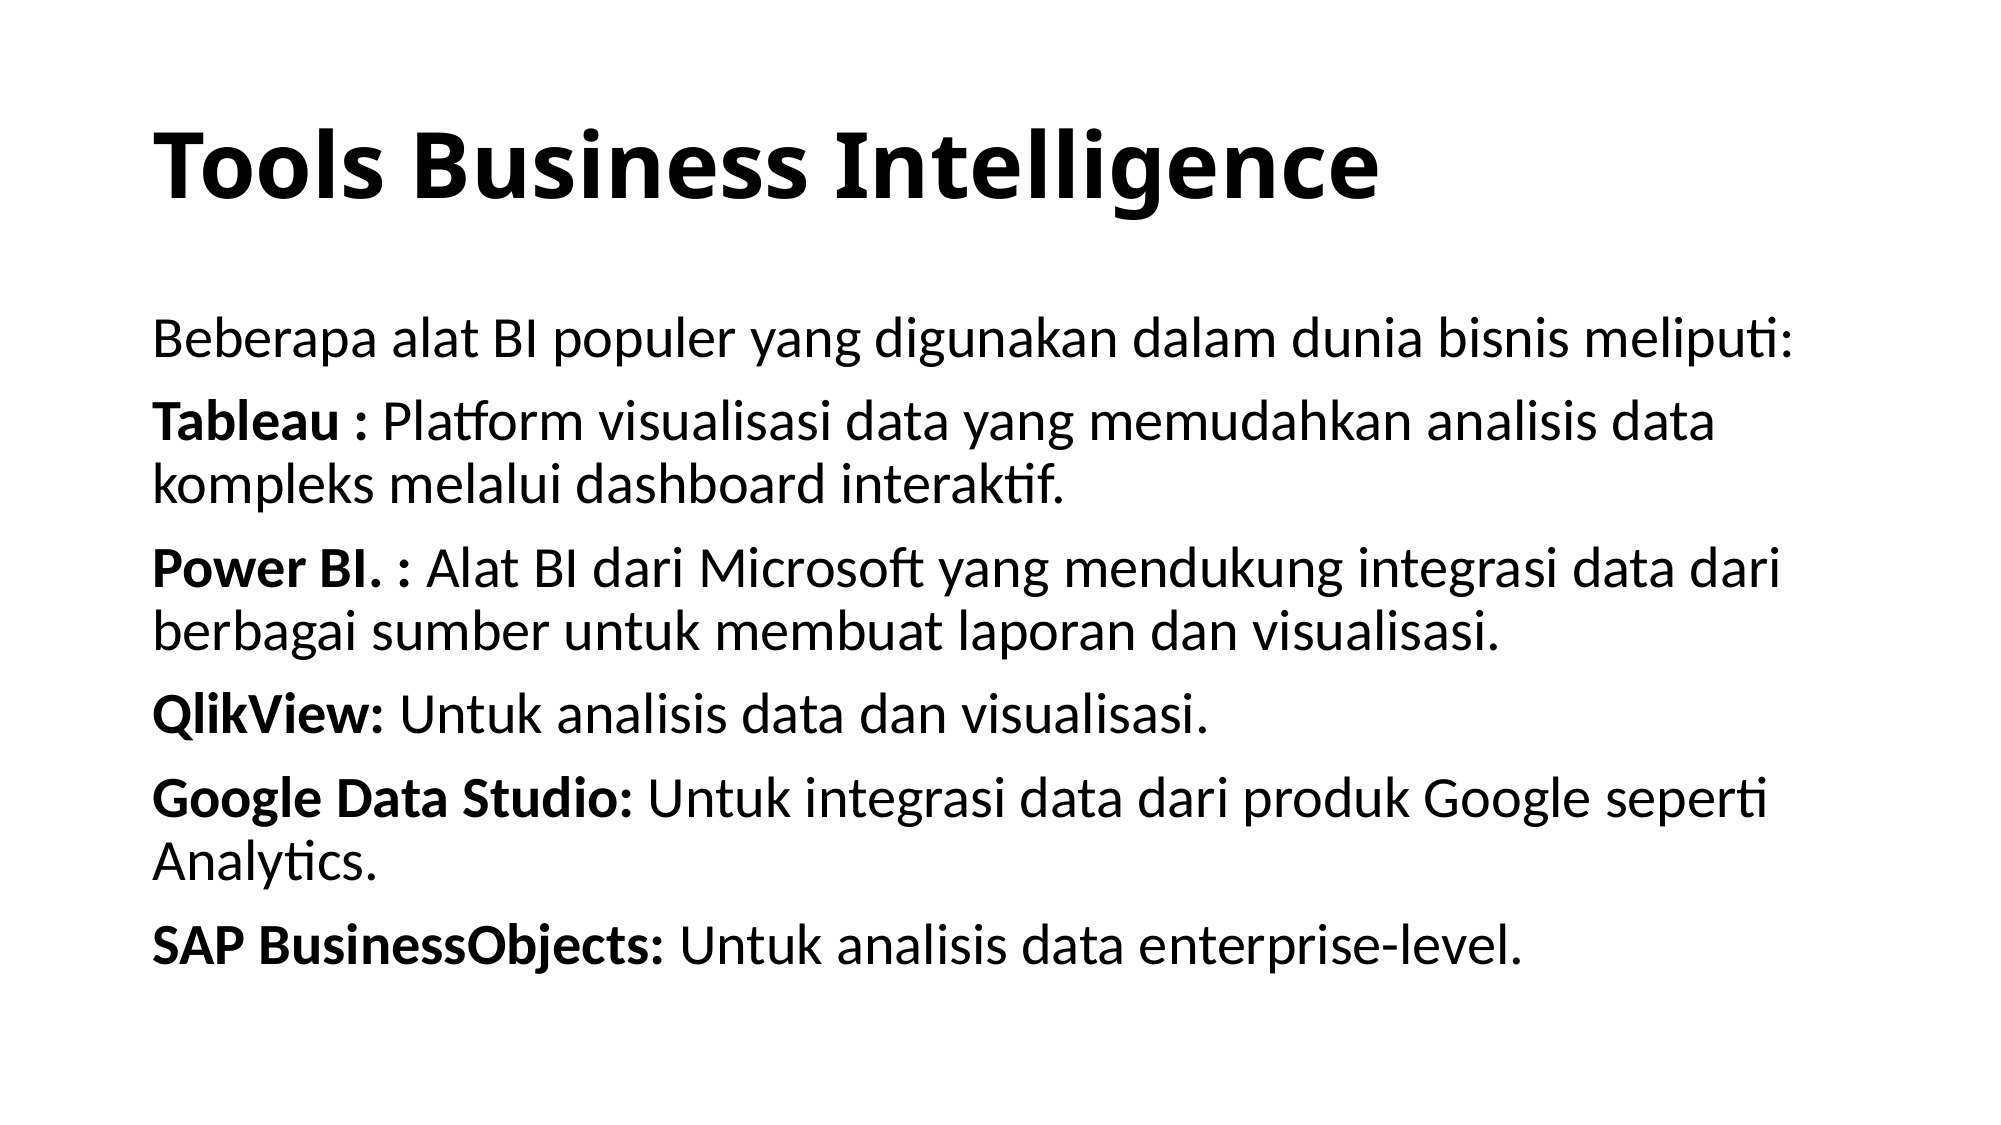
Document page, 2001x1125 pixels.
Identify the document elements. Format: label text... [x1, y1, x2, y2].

list Beberapa alat BI populer yang digunakan dalam dunia bisnis meliputi: Tableau : Platform visualisasi data yang memudahkan analisis data kompleks melalui dashboard interaktif. Power BI. : Alat BI dari Microsoft yang mendukung integrasi data dari berbagai sumber untuk membuat laporan dan visualisasi. QlikView: Untuk analisis data dan visualisasi. Google Data Studio: Untuk integrasi data dari produk Google seperti Analytics. SAP BusinessObjects: Untuk analisis data enterprise-level. [137, 299, 1863, 1014]
title Tools Business Intelligence [137, 59, 1863, 278]
